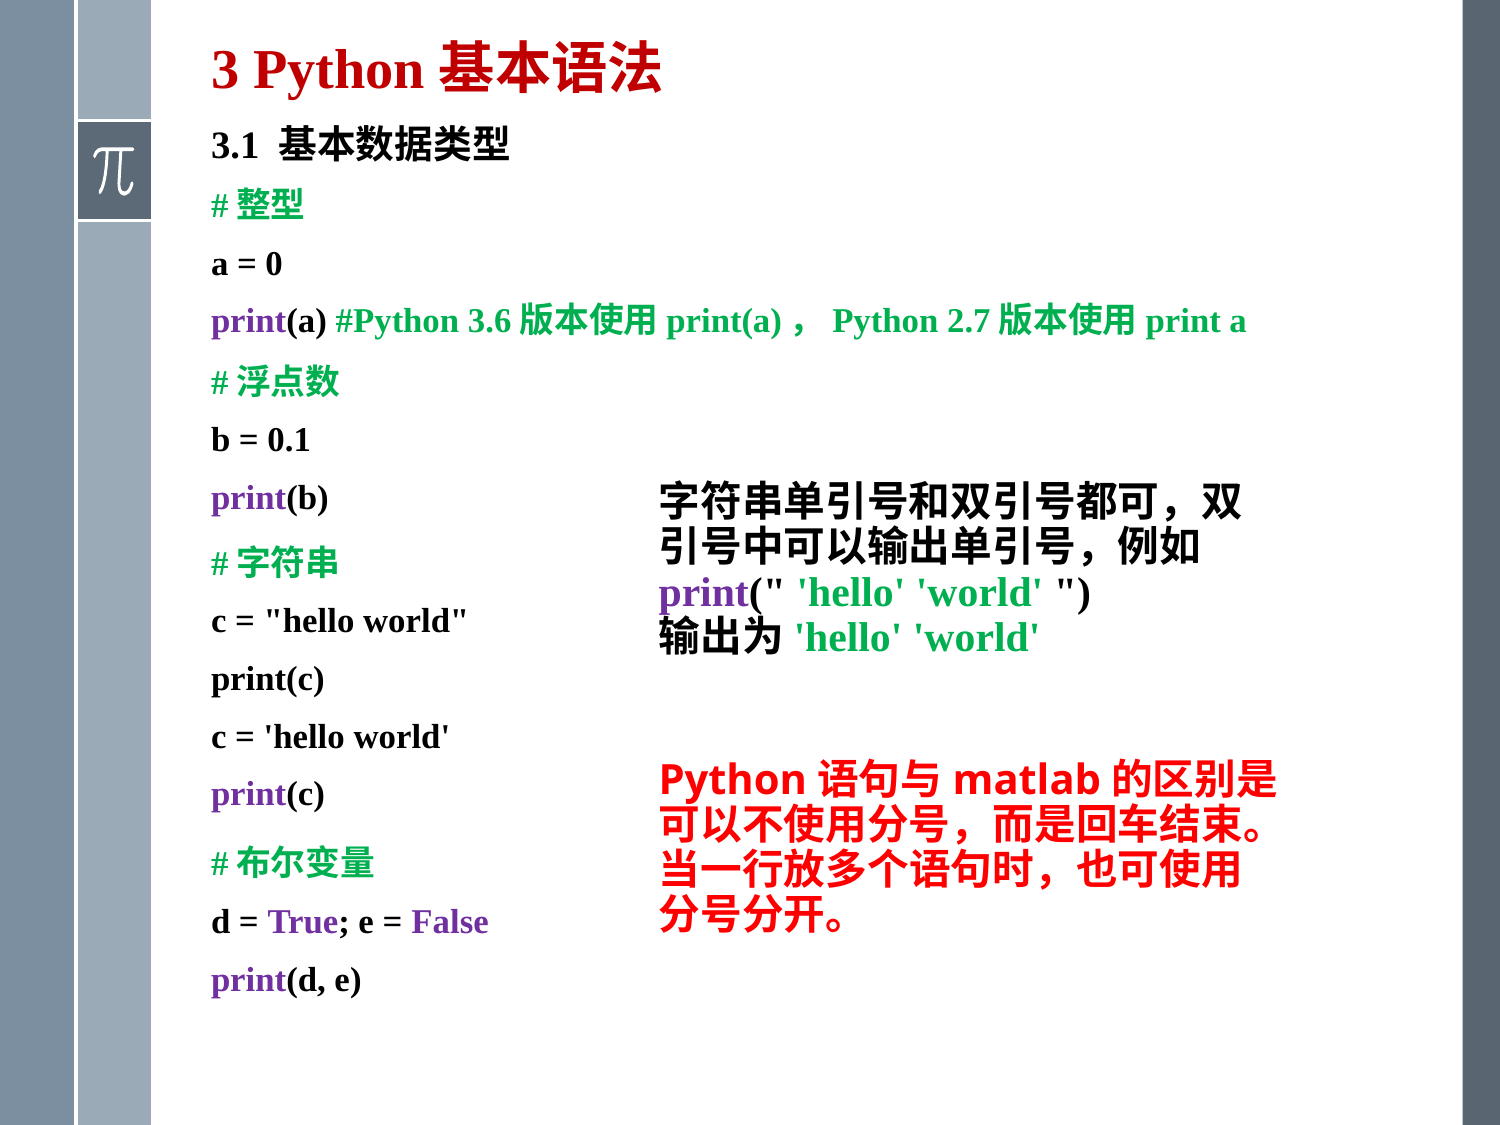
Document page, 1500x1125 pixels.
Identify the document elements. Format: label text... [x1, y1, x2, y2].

text_box 字符串单引号和双引号都可，双引号中可以输出单引号，例如 print(" 'hello' 'world' ") 输出为'hello' 'world' [643, 472, 1294, 668]
title 3 Python基本语法 [196, 0, 1400, 108]
text_box Python语句与matlab的区别是可以不使用分号，而是回车结束。 当一行放多个语句时，也可使用分号分开。 [643, 751, 1294, 947]
list 3.1 基本数据类型 #整型 a = 0 print(a) #Python 3.6版本使用print(a)，Python 2.7版本使用print a #浮点数 b = 0.1 print(b) #字符串 c = "hello world" print(c) c = 'hello world' print(c) #布尔变量 d = True; e = False print(d, e) [196, 108, 1412, 1006]
